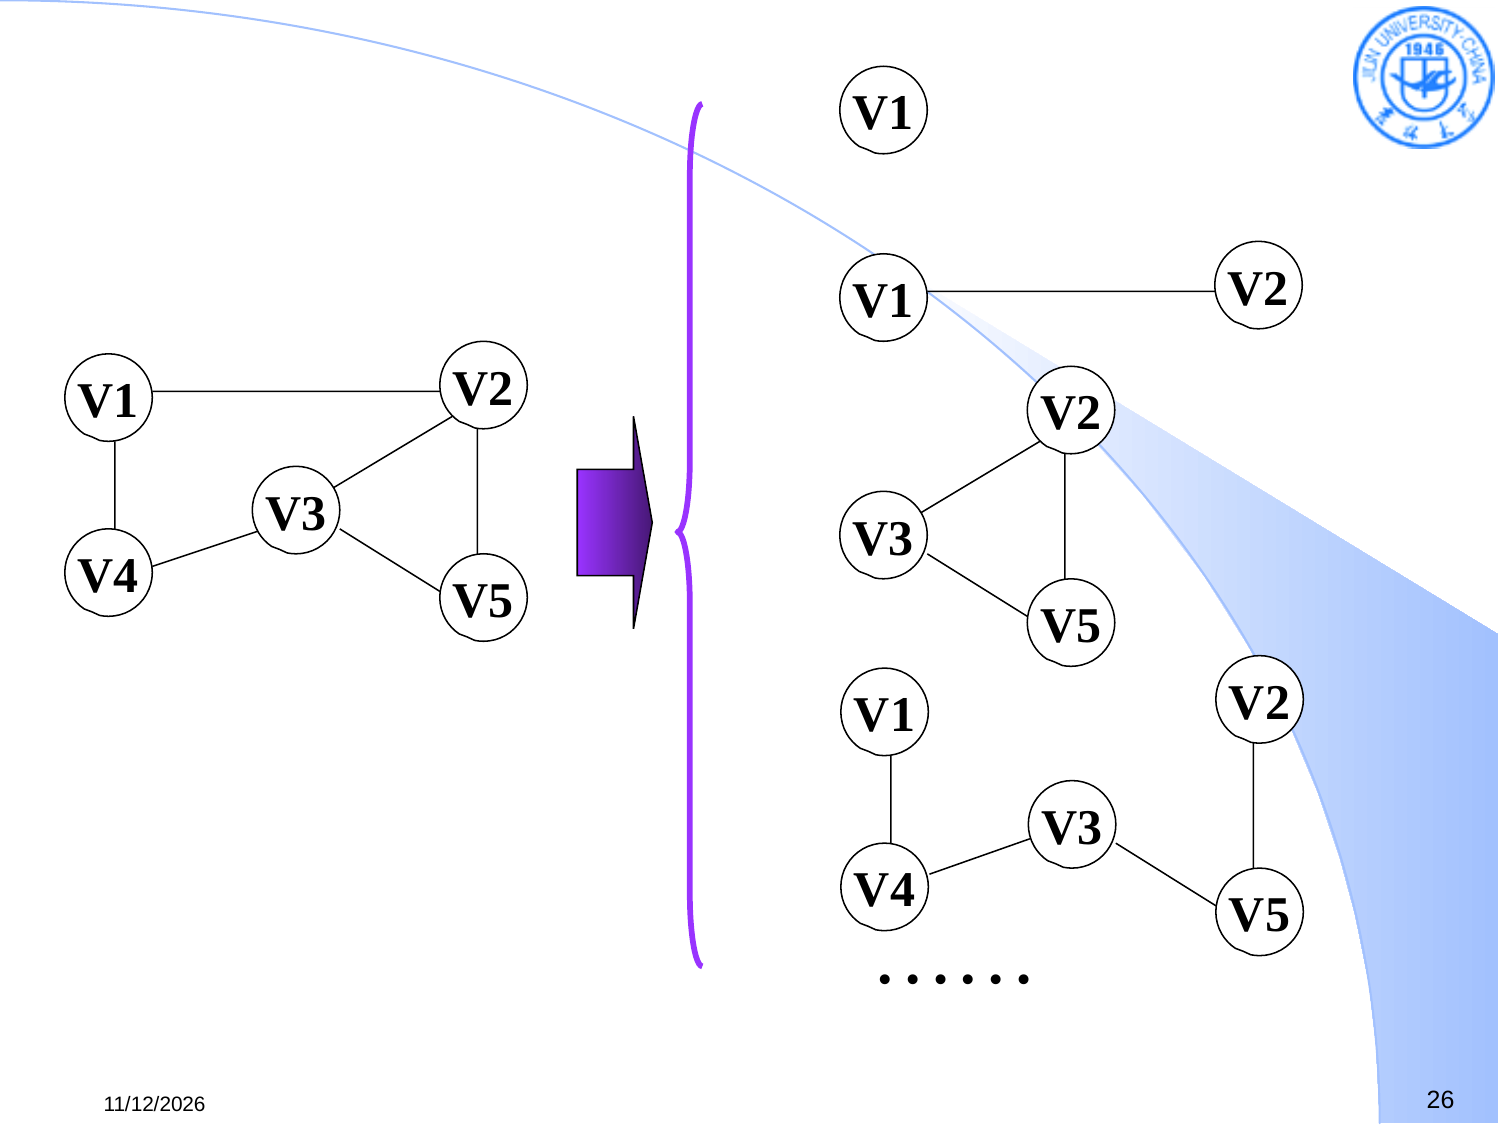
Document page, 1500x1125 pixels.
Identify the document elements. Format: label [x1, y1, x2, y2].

picture [1353, 6, 1495, 149]
text_box [64, 66, 1304, 1009]
